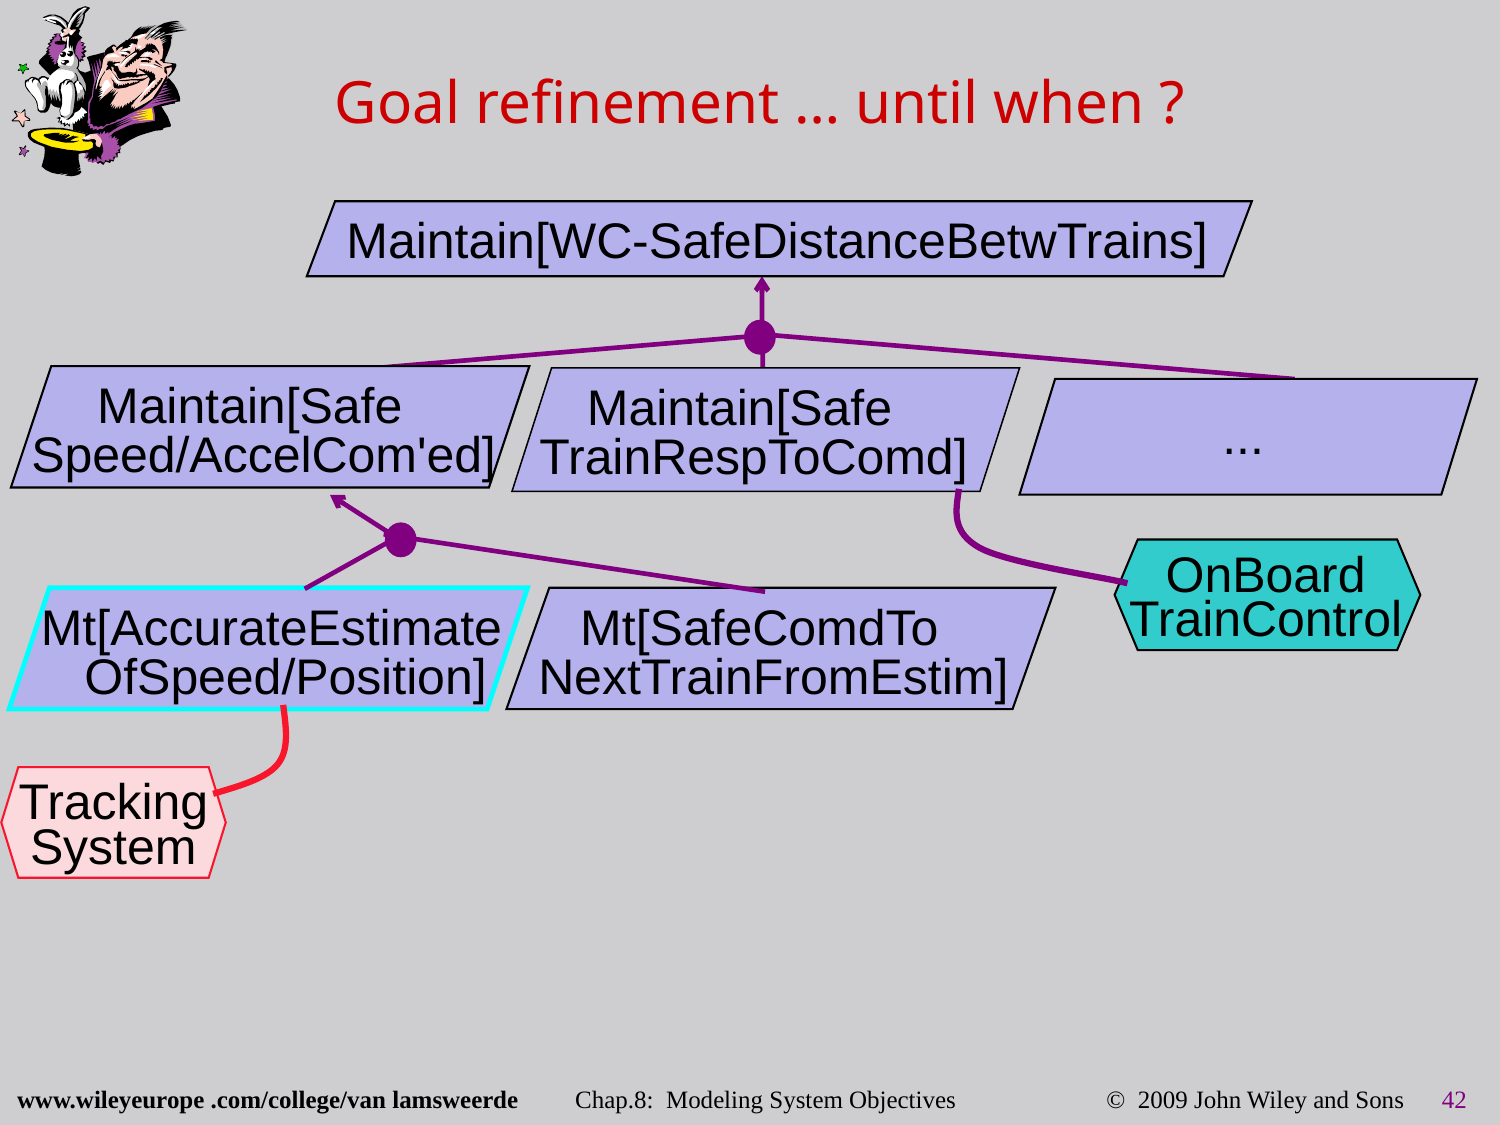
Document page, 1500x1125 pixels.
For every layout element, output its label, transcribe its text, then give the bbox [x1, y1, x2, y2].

picture [11, 4, 190, 178]
text_box [956, 491, 1107, 579]
title Goal refinement … until when ? [195, 37, 1470, 163]
text_box [329, 494, 386, 531]
text_box Maintain[Safe TrainRespToComd] [496, 368, 983, 490]
text_box ... [1207, 396, 1280, 472]
text_box [216, 708, 286, 793]
text_box [385, 523, 416, 557]
text_box [1038, 587, 1056, 638]
text_box [306, 212, 331, 277]
text_box Maintain[WC-SafeDistanceBetwTrains] [331, 201, 1224, 277]
text_box [754, 277, 770, 321]
text_box [745, 320, 775, 354]
text_box Mt[AccurateEstimate OfSpeed/Position] [9, 587, 481, 709]
text_box [551, 367, 1020, 482]
text_box [1019, 378, 1478, 495]
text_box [1112, 534, 1421, 651]
text_box Mt[SafeComdTo NextTrainFromEstim] [481, 587, 1038, 709]
text_box Tracking System [3, 762, 224, 874]
text_box Maintain[Safe Speed/AccelCom'ed] [0, 366, 513, 488]
text_box [17, 874, 210, 878]
text_box [1224, 201, 1252, 275]
